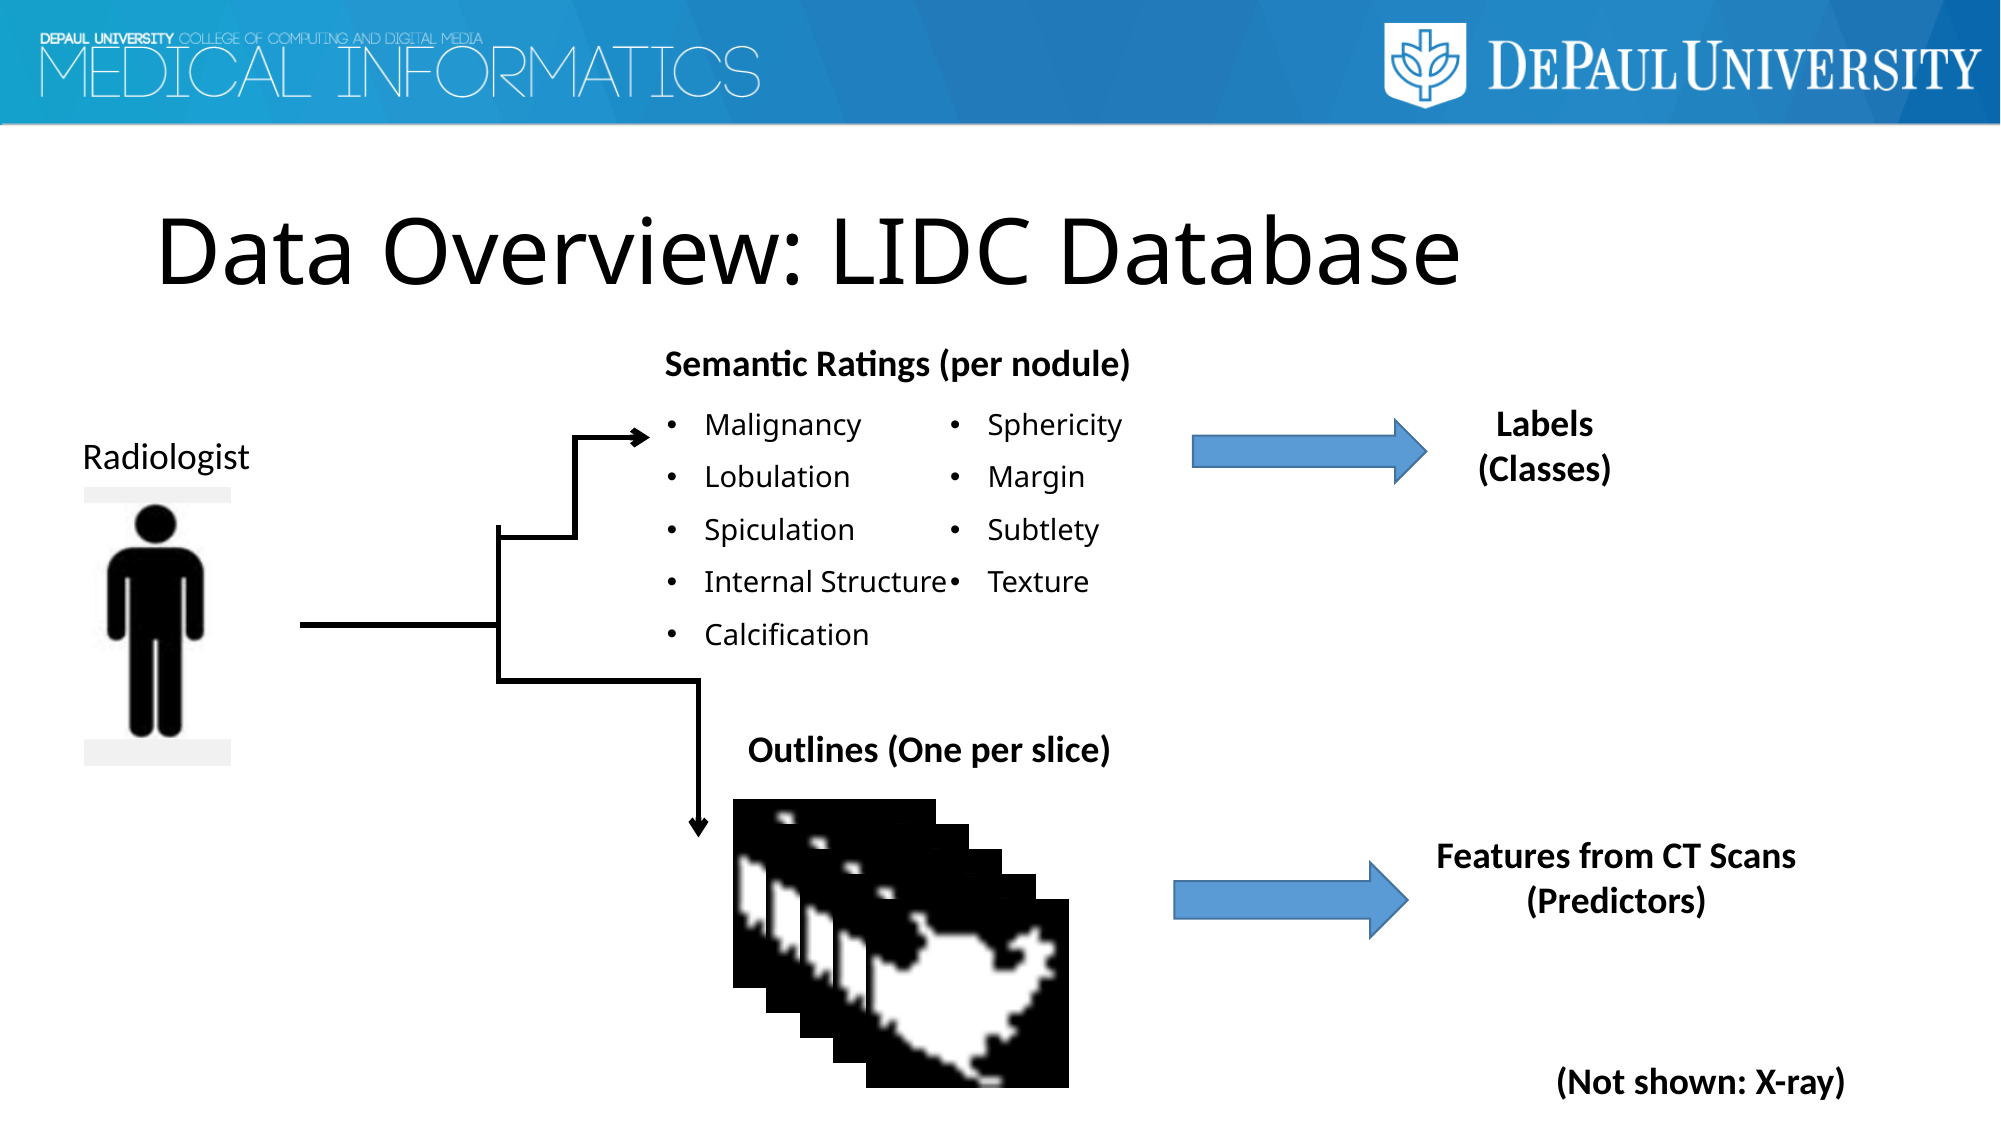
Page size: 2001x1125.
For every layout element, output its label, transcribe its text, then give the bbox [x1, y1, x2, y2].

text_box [499, 437, 650, 538]
text_box [1173, 859, 1410, 940]
text_box Features from CT Scans (Predictors) [1414, 823, 1819, 929]
text_box Labels (Classes) [1462, 392, 1628, 497]
text_box Radiologist [67, 424, 266, 485]
list Malignancy Lobulation Spiculation Internal Structure Calcification Sphericity Margin Subtlety Texture [651, 402, 1249, 682]
text_box [1191, 417, 1428, 486]
picture [0, 0, 2001, 1125]
title Data Overview: LIDC Database [139, 146, 1865, 364]
text_box Semantic Ratings (per nodule) [649, 331, 1359, 391]
text_box Outlines (One per slice) [755, 717, 1442, 778]
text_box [442, 581, 755, 782]
text_box (Not shown: X-ray) [1441, 1049, 1961, 1110]
